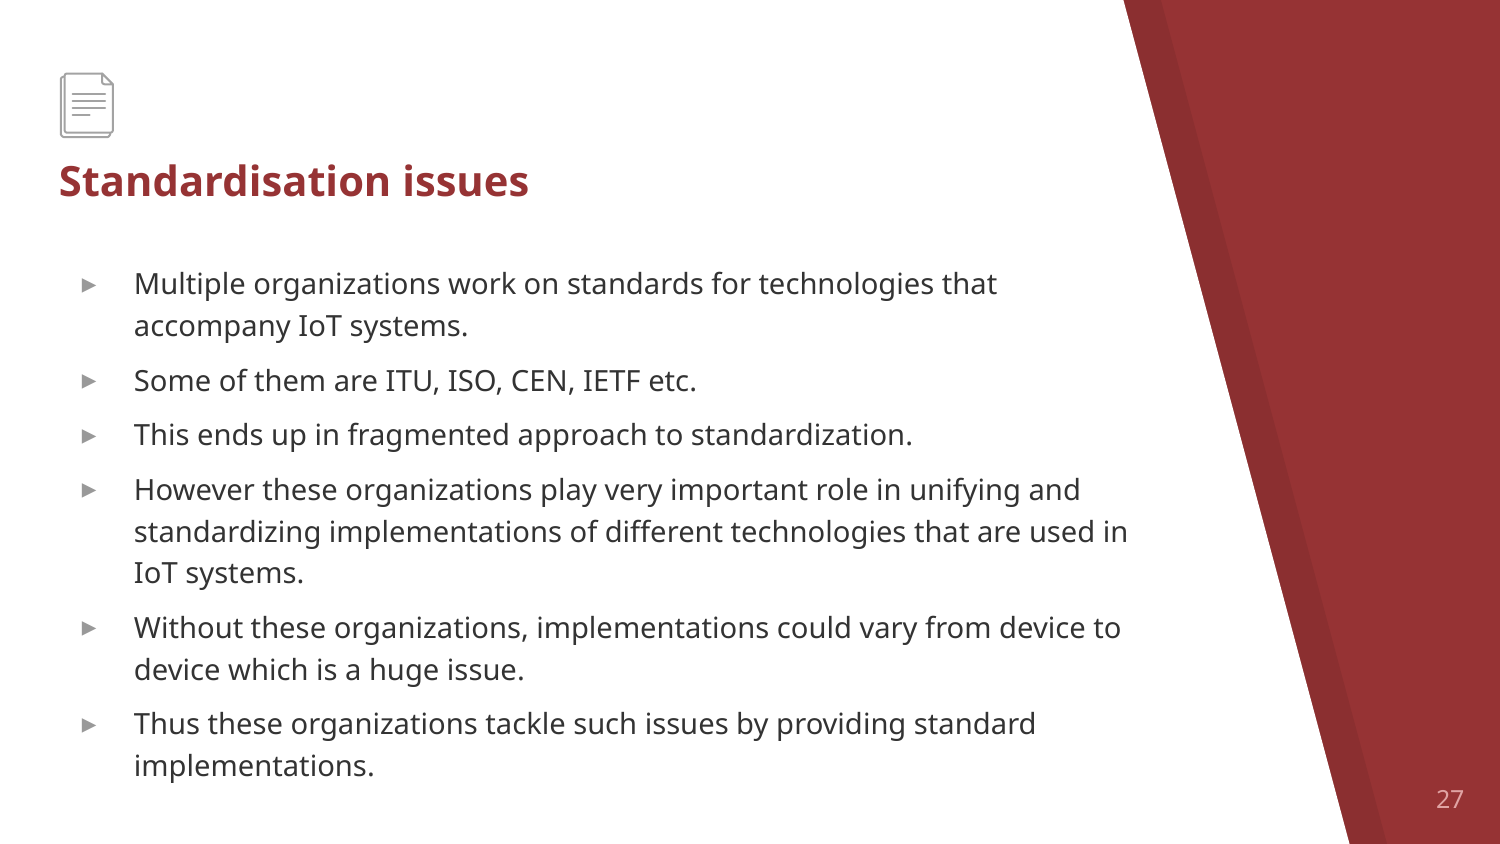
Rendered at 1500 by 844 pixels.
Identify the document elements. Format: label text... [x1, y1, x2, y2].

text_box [60, 73, 114, 138]
title Standardisation issues [43, 139, 1121, 220]
list Multiple organizations work on standards for technologies that accompany IoT systems. Some of them are ITU, ISO, CEN, IETF etc. This ends up in fragmented approach to standardization. However these organizations play very important role in unifying and standardizing implementations of different technologies that are used in IoT systems. Without these organizations, implementations could vary from device to device which is a huge issue. Thus these organizations tackle such issues by providing standard implementations. [43, 243, 1174, 834]
slide_number 27 [1389, 769, 1480, 834]
